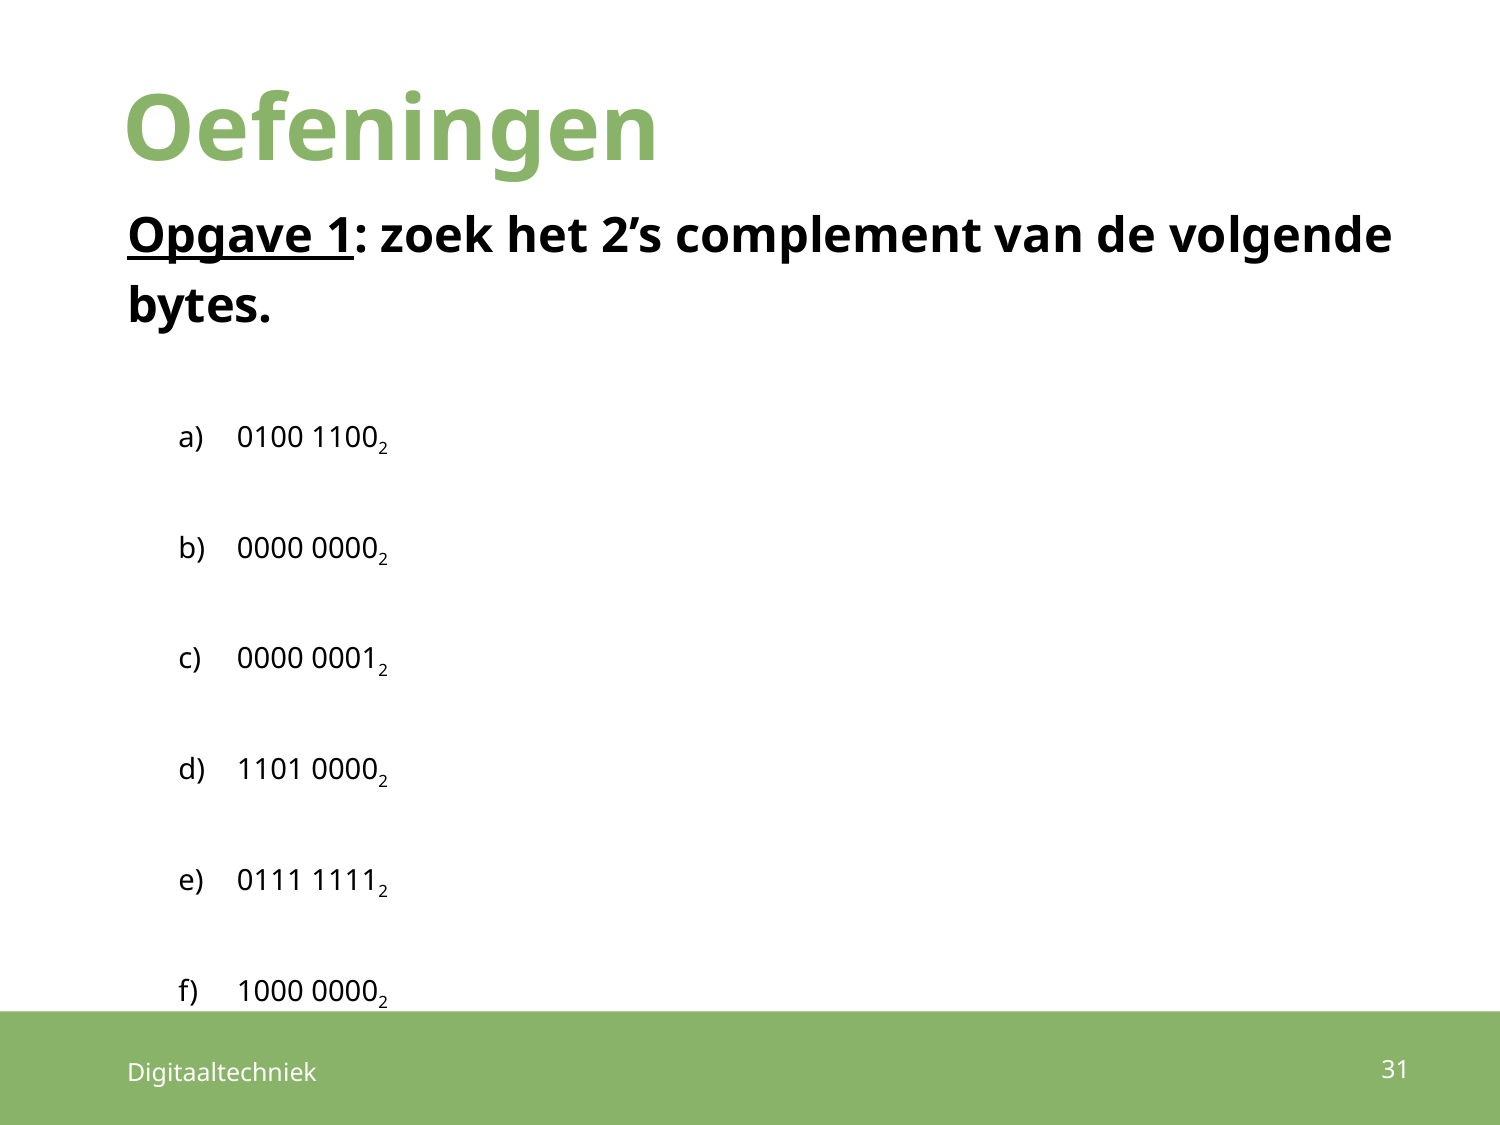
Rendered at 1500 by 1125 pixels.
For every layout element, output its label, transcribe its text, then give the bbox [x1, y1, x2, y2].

list Opgave 1: zoek het 2’s complement van de volgende bytes. 0100 11002 0000 00002 0000 00012 1101 00002 0111 11112 1000 00002 [112, 184, 1471, 1024]
title Oefeningen [107, 30, 1425, 218]
slide_number 31 [1338, 1040, 1425, 1101]
footer Digitaaltechniek [112, 1041, 981, 1102]
